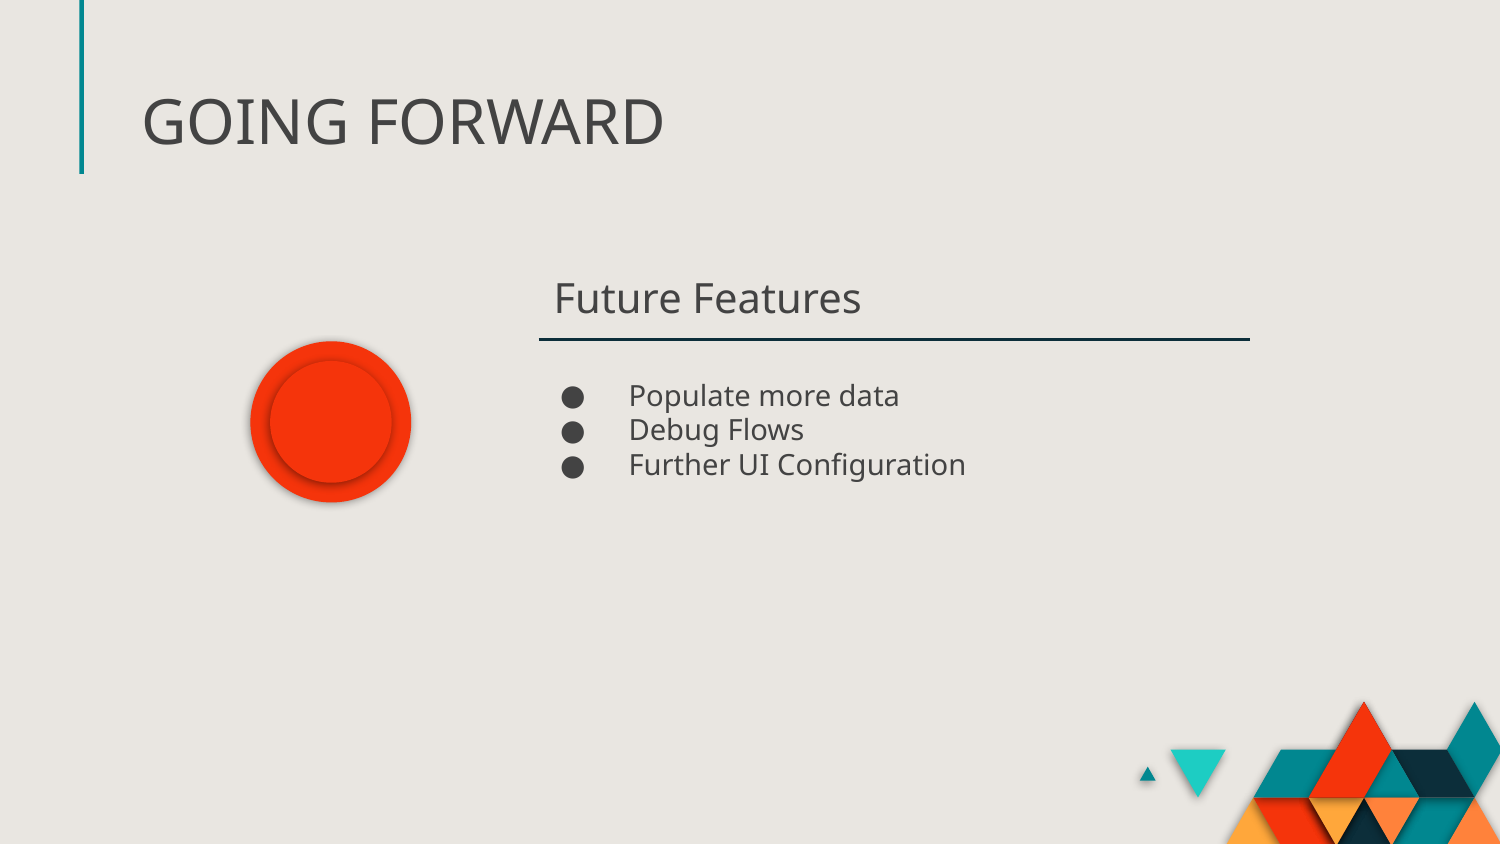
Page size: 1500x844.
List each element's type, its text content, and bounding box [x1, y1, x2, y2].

text_box Future Features [538, 241, 938, 337]
title GOING FORWARD [126, 76, 751, 172]
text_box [250, 341, 412, 503]
text_box Populate more data Debug Flows Further UI Configuration [538, 361, 1251, 623]
